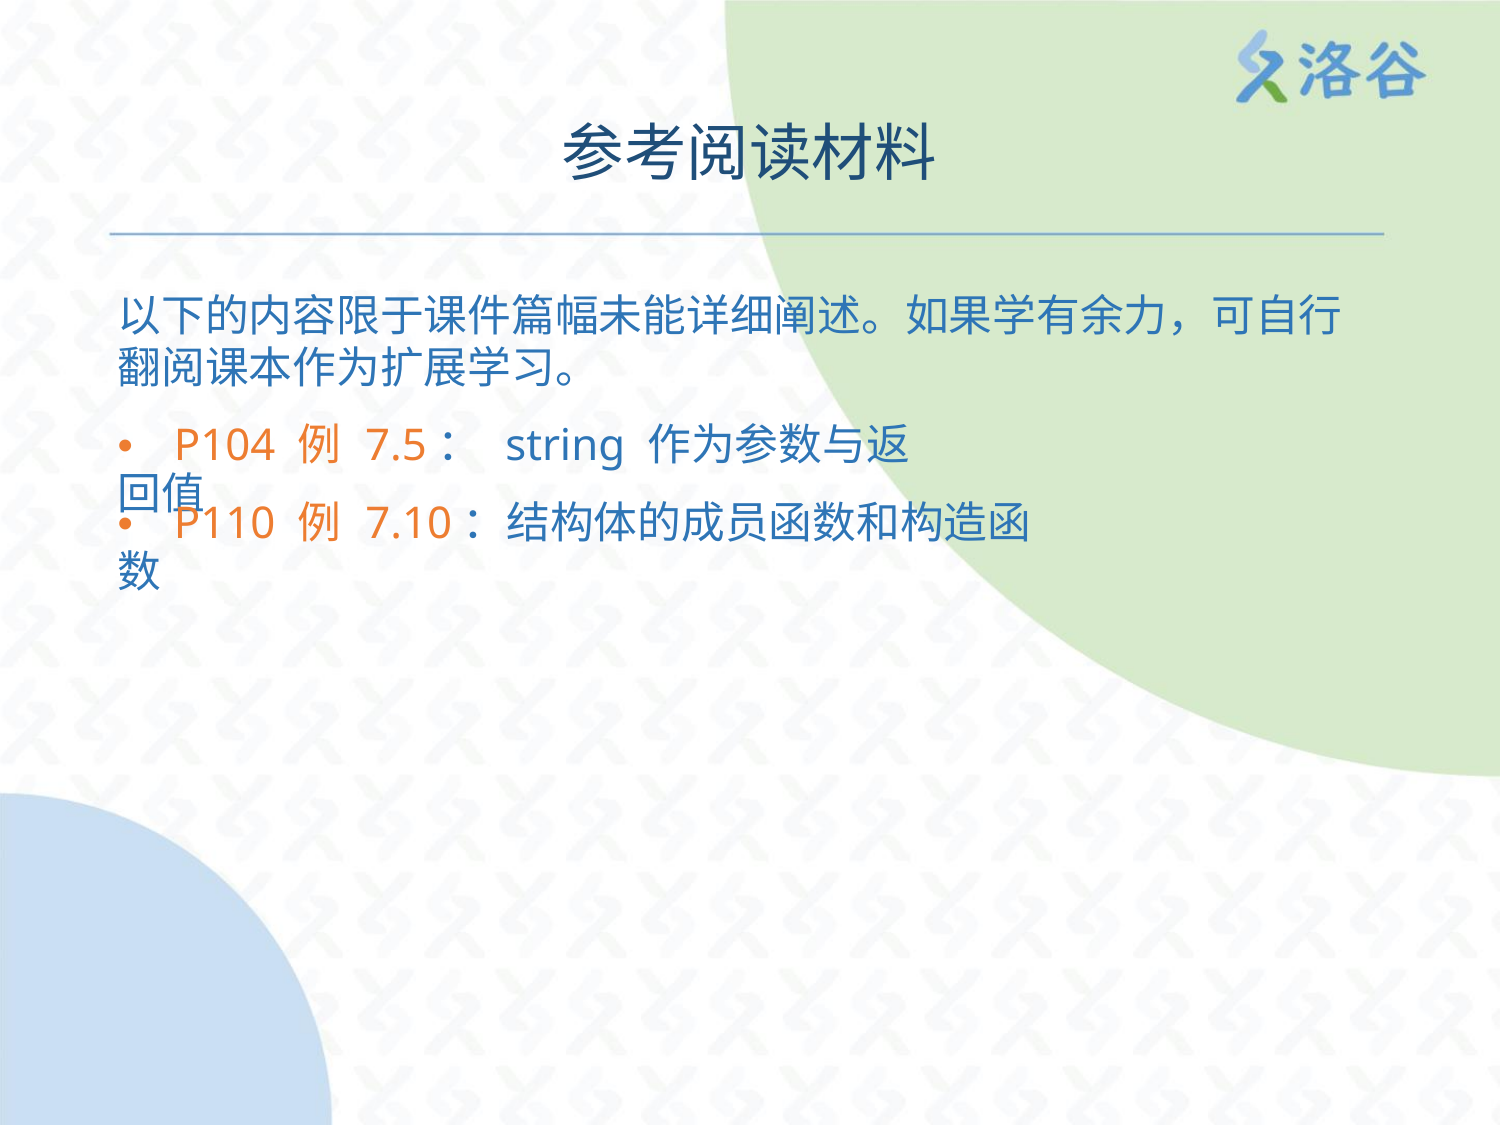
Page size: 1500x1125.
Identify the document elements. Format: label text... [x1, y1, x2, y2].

text_box 参考阅读材料 [561, 122, 963, 188]
text_box • P110 例 7.10：结构体的成员函数和构造函数 [117, 497, 1052, 596]
text_box [0, 0, 1500, 1125]
text_box • P104 例 7.5： string 作为参数与返回值 [117, 420, 940, 497]
text_box 以下的内容限于课件篇幅未能详细阐述。如果学有余力，可自行 翻阅课本作为扩展学习。 [117, 294, 1368, 393]
